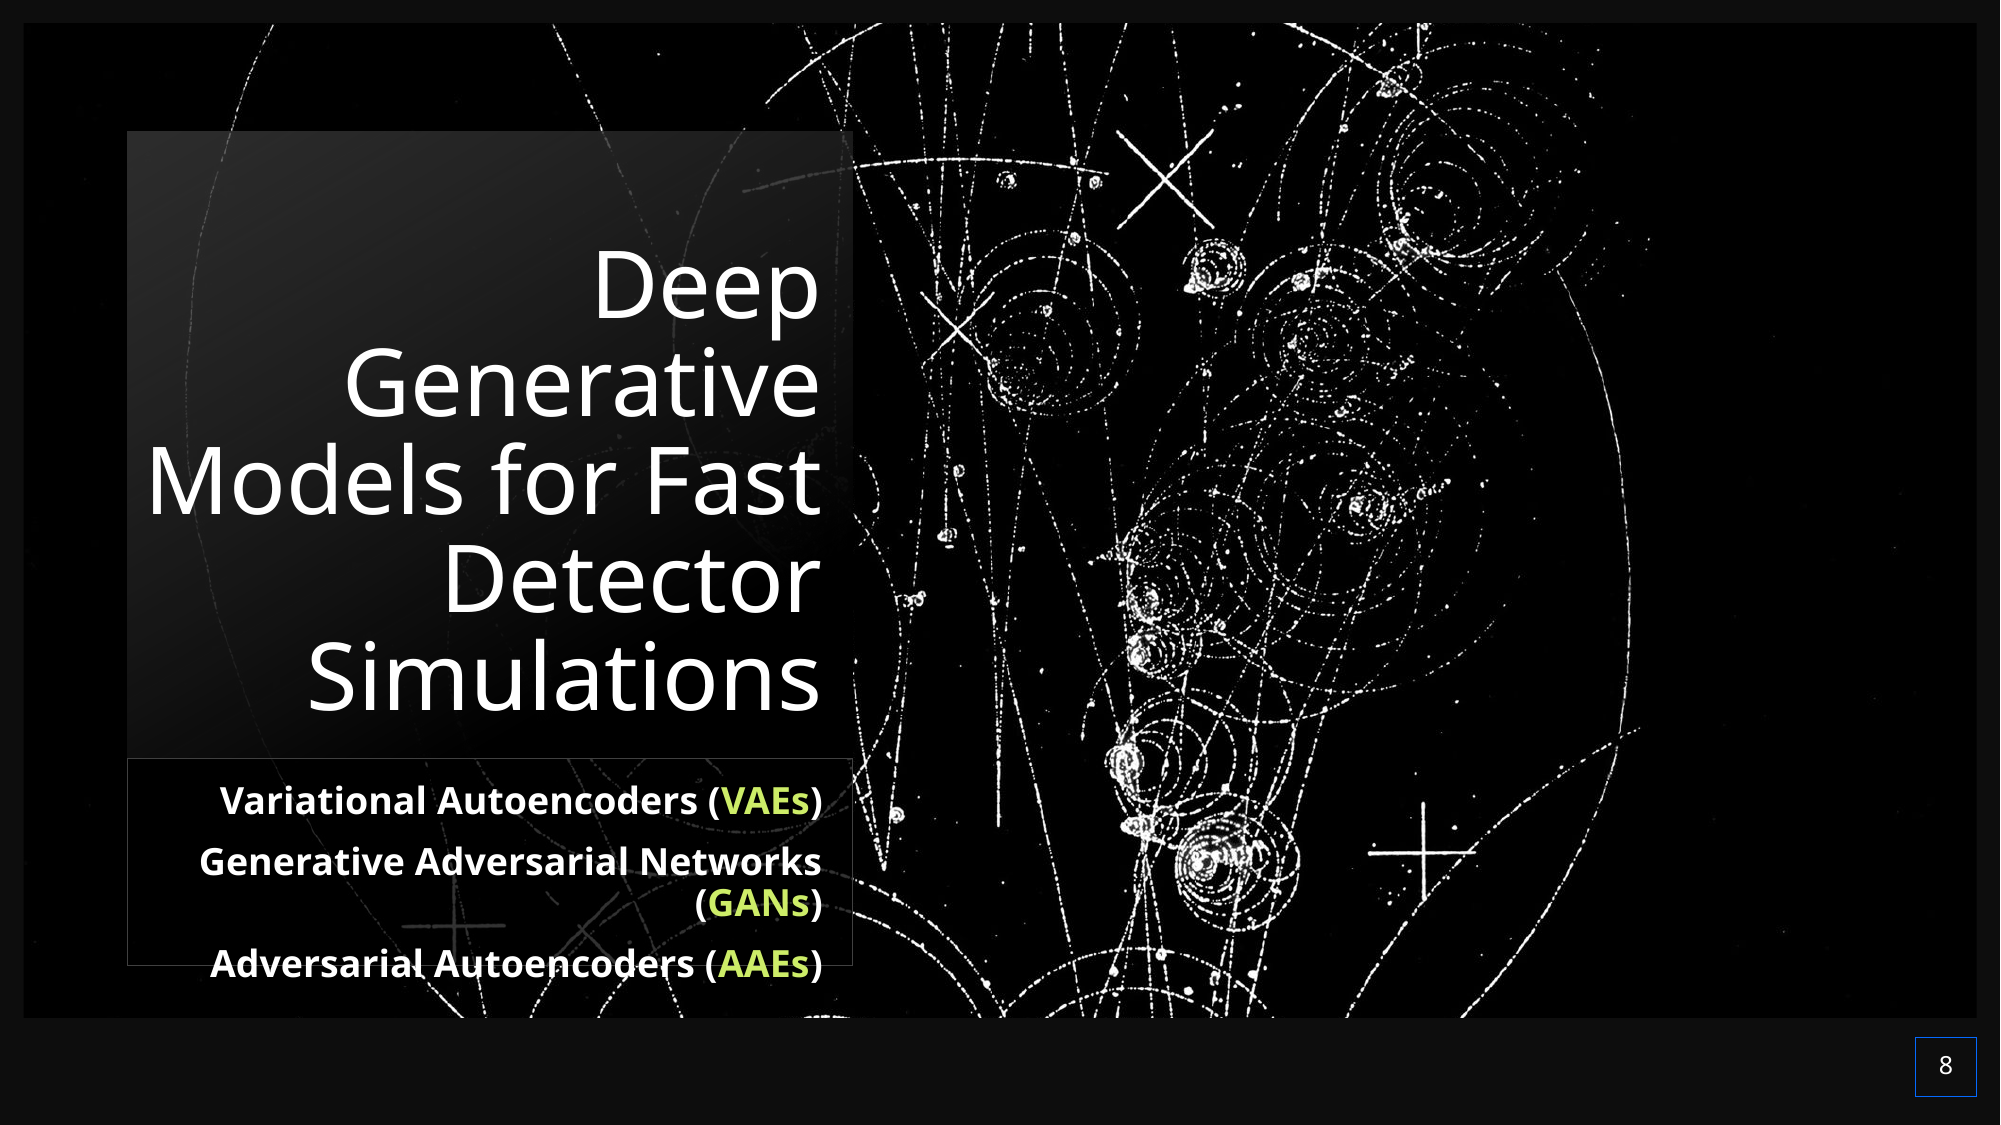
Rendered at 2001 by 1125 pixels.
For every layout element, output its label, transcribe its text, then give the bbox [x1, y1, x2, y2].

slide_number 8 [1915, 1037, 1977, 1097]
picture [23, 23, 1977, 1018]
